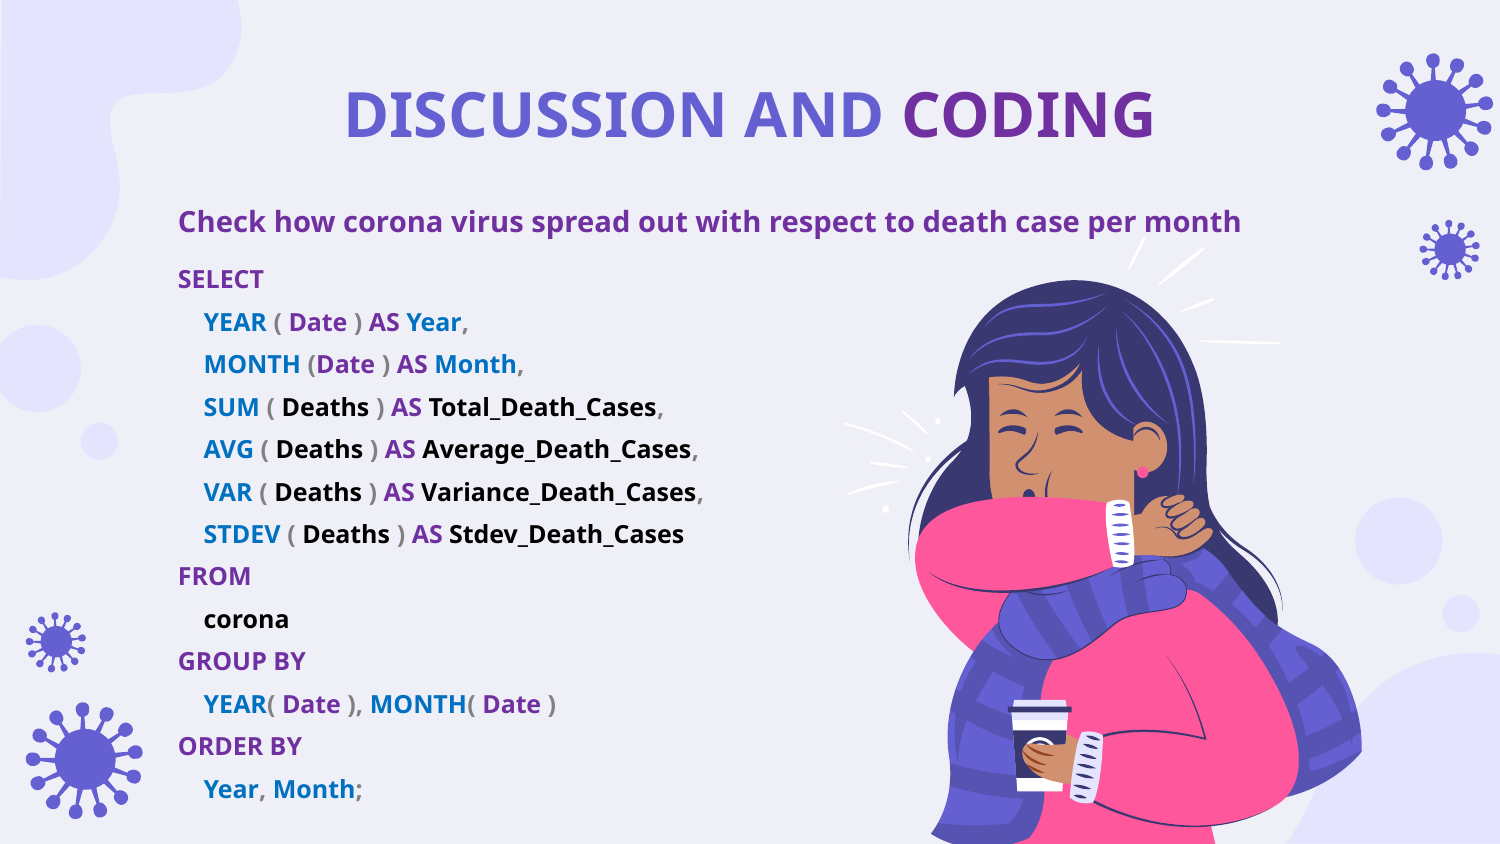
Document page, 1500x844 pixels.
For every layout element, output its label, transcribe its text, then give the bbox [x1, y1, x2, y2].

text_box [844, 237, 1362, 844]
title DISCUSSION AND CODING [118, 60, 1382, 150]
text_box Check how corona virus spread out with respect to death case per month SELECT YEAR ( Date ) AS Year, MONTH (Date ) AS Month, SUM ( Deaths ) AS Total_Death_Cases, AVG ( Deaths ) AS Average_Death_Cases, VAR ( Deaths ) AS Variance_Death_Cases, STDEV ( Deaths ) AS Stdev_Death_Cases FROM corona GROUP BY YEAR( Date ), MONTH( Date ) ORDER BY Year, Month; [163, 196, 1305, 811]
